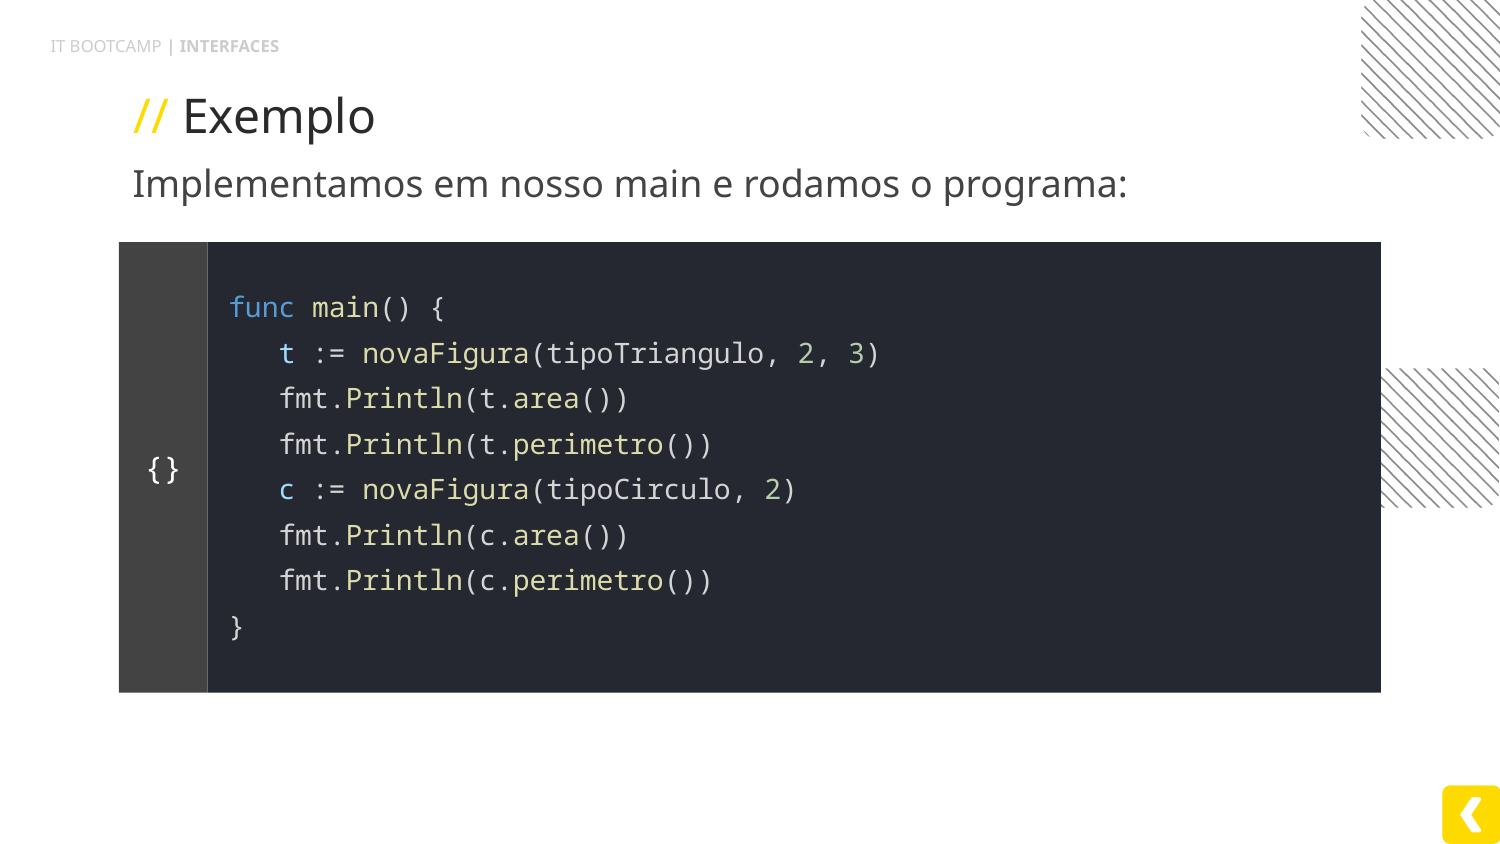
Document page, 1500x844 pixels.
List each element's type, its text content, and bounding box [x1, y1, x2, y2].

picture [1361, 0, 1500, 140]
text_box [118, 241, 1382, 693]
text_box // Exemplo [118, 62, 1357, 145]
picture [1382, 367, 1500, 508]
text_box IT BOOTCAMP | INTERFACES [35, 28, 507, 69]
picture [1441, 785, 1500, 844]
text_box Implementamos em nosso main e rodamos o programa: [117, 138, 1383, 214]
